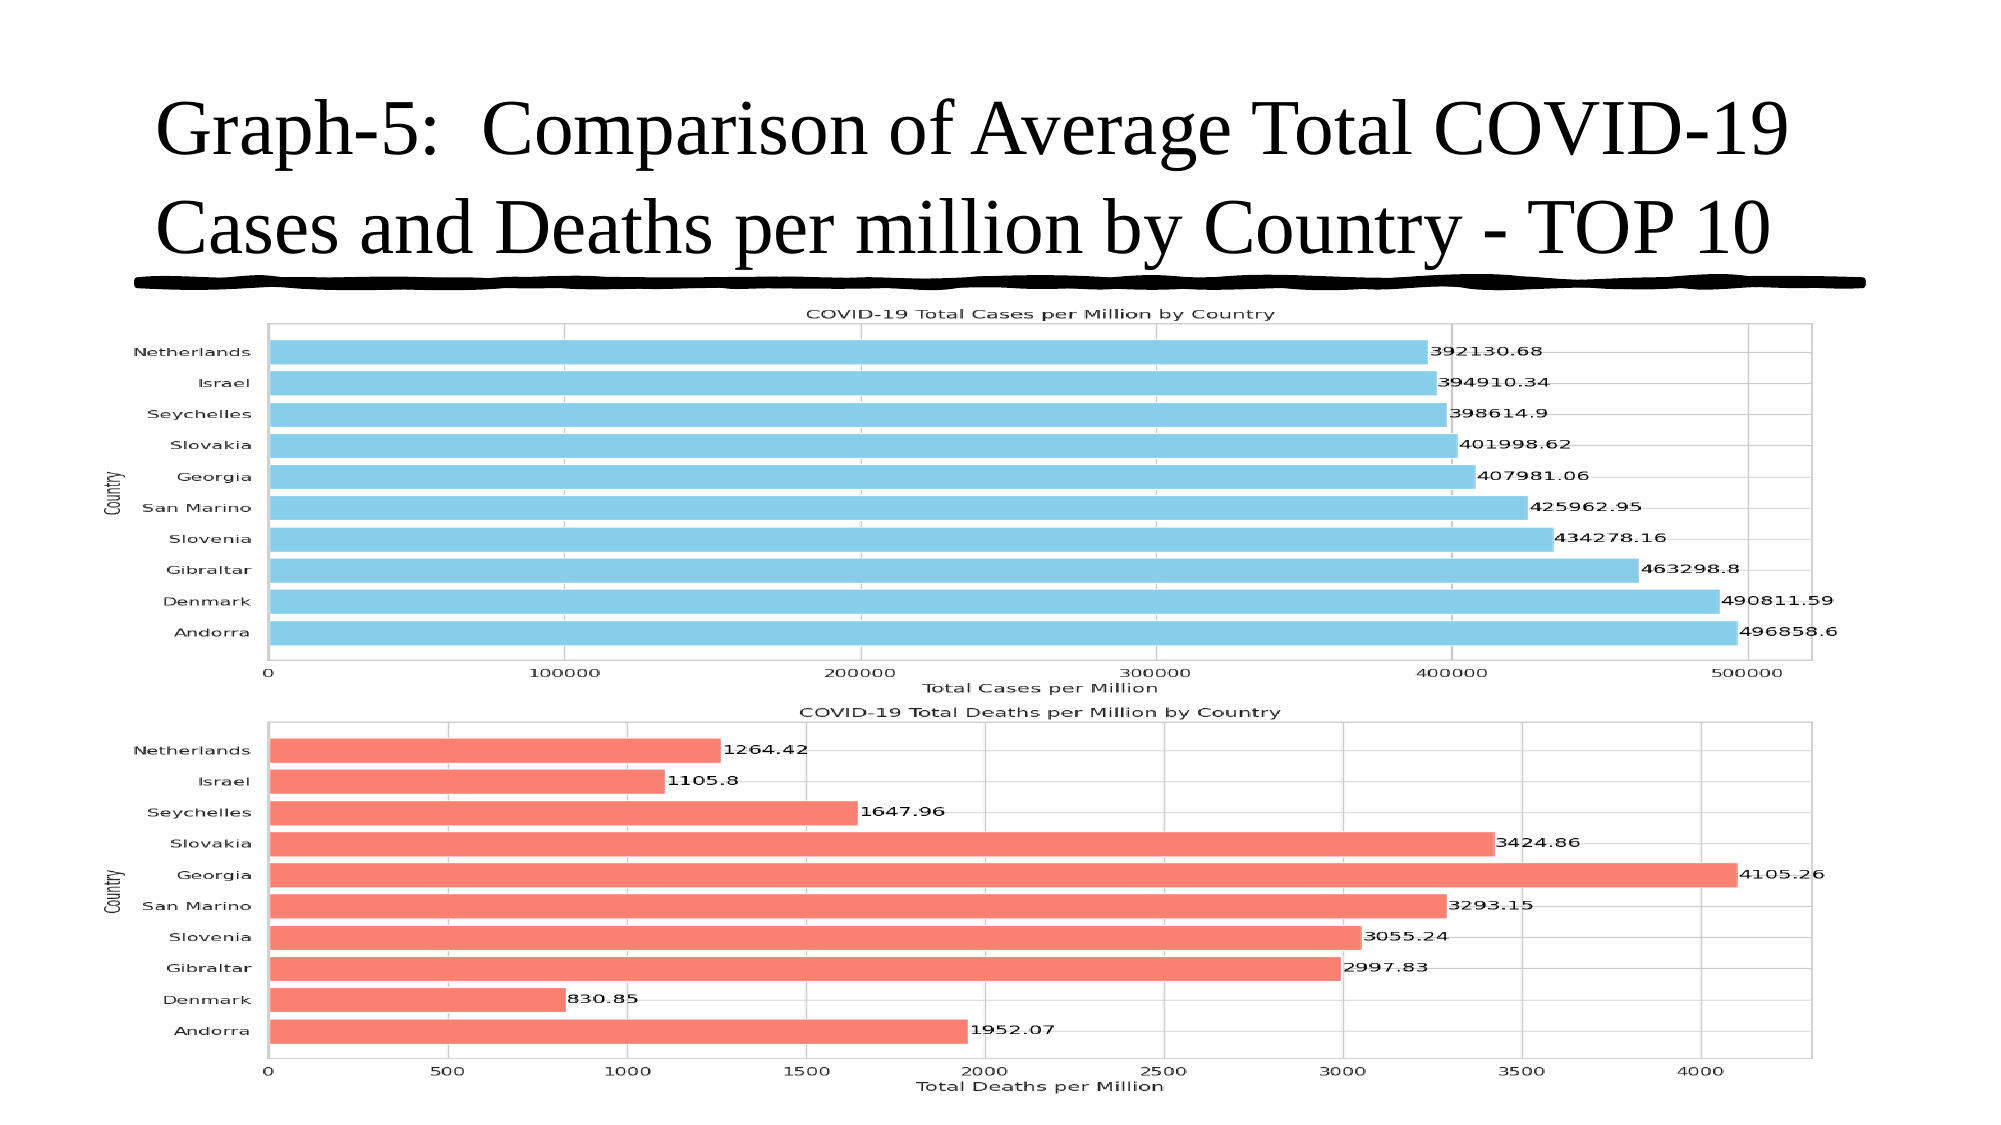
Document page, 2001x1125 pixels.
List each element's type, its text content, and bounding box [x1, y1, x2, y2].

title Graph-5: Comparison of Average Total COVID-19 Cases and Deaths per million by Country - TOP 10 [137, 59, 1863, 278]
picture [89, 302, 1853, 1101]
